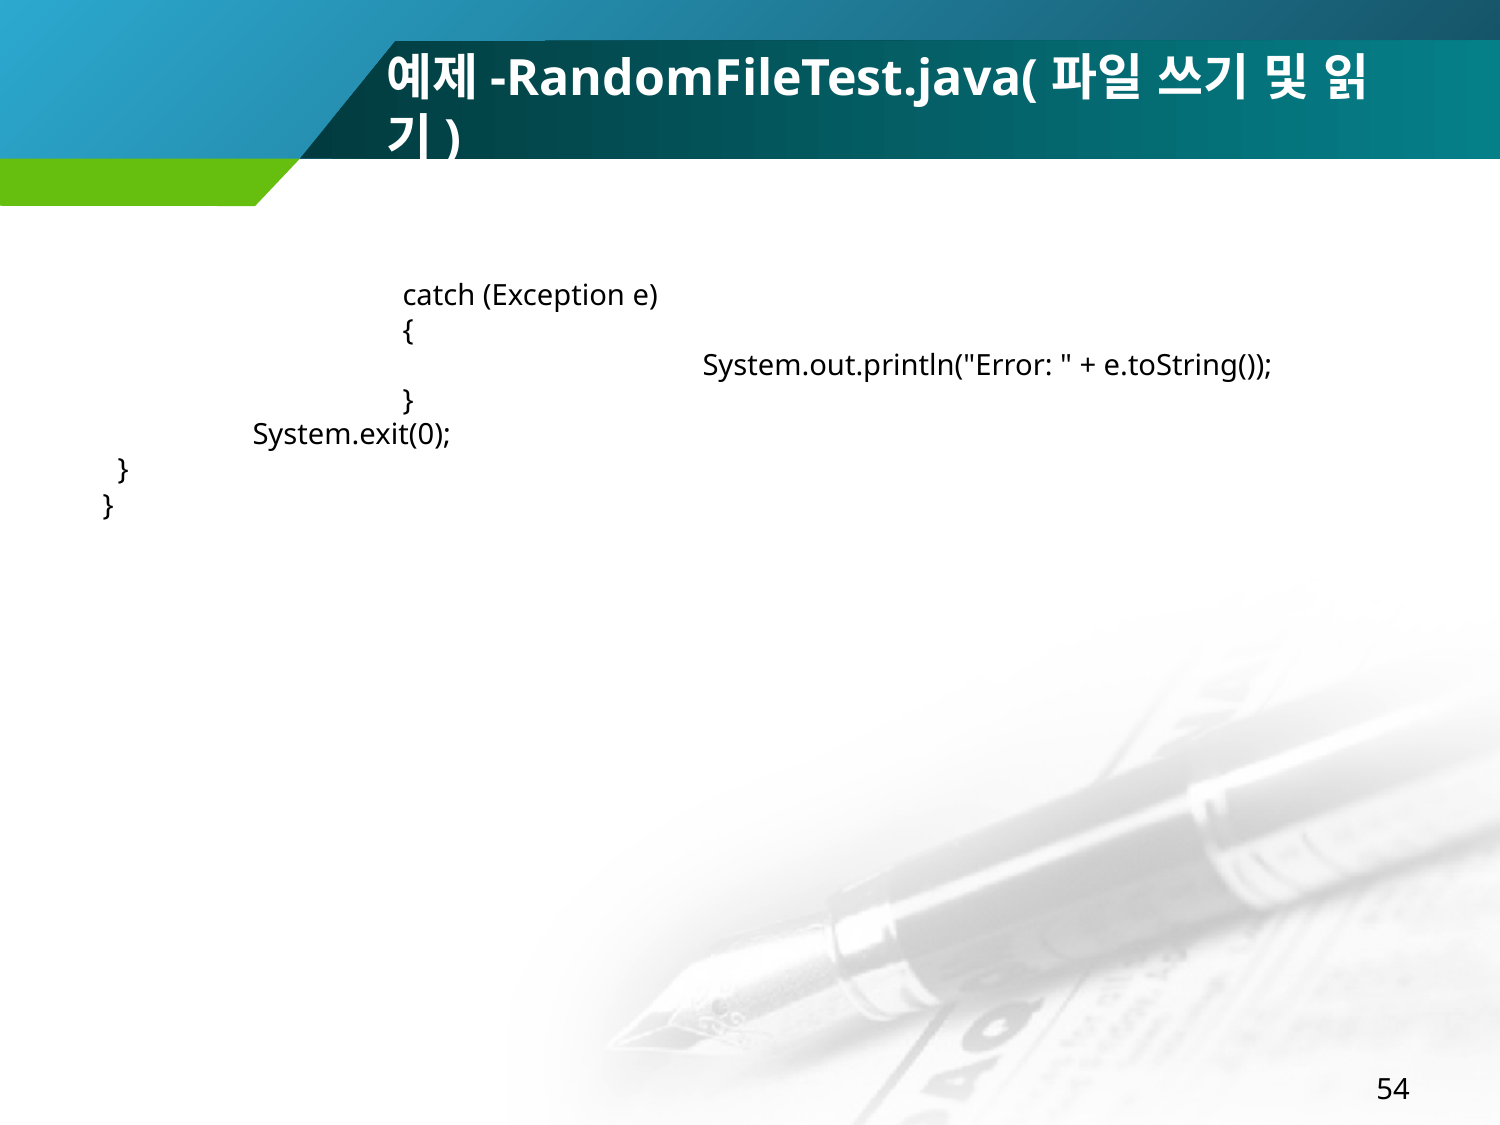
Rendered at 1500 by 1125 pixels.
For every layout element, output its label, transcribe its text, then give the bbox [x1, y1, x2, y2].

picture [490, 448, 1500, 1125]
text_box 예제-RandomFileTest.java(파일 쓰기 및 읽기) [371, 42, 1439, 168]
slide_number 54 [1074, 1062, 1426, 1103]
text_box catch (Exception e) { System.out.println("Error: " + e.toString()); } System.exit(0); } } [87, 268, 1376, 529]
